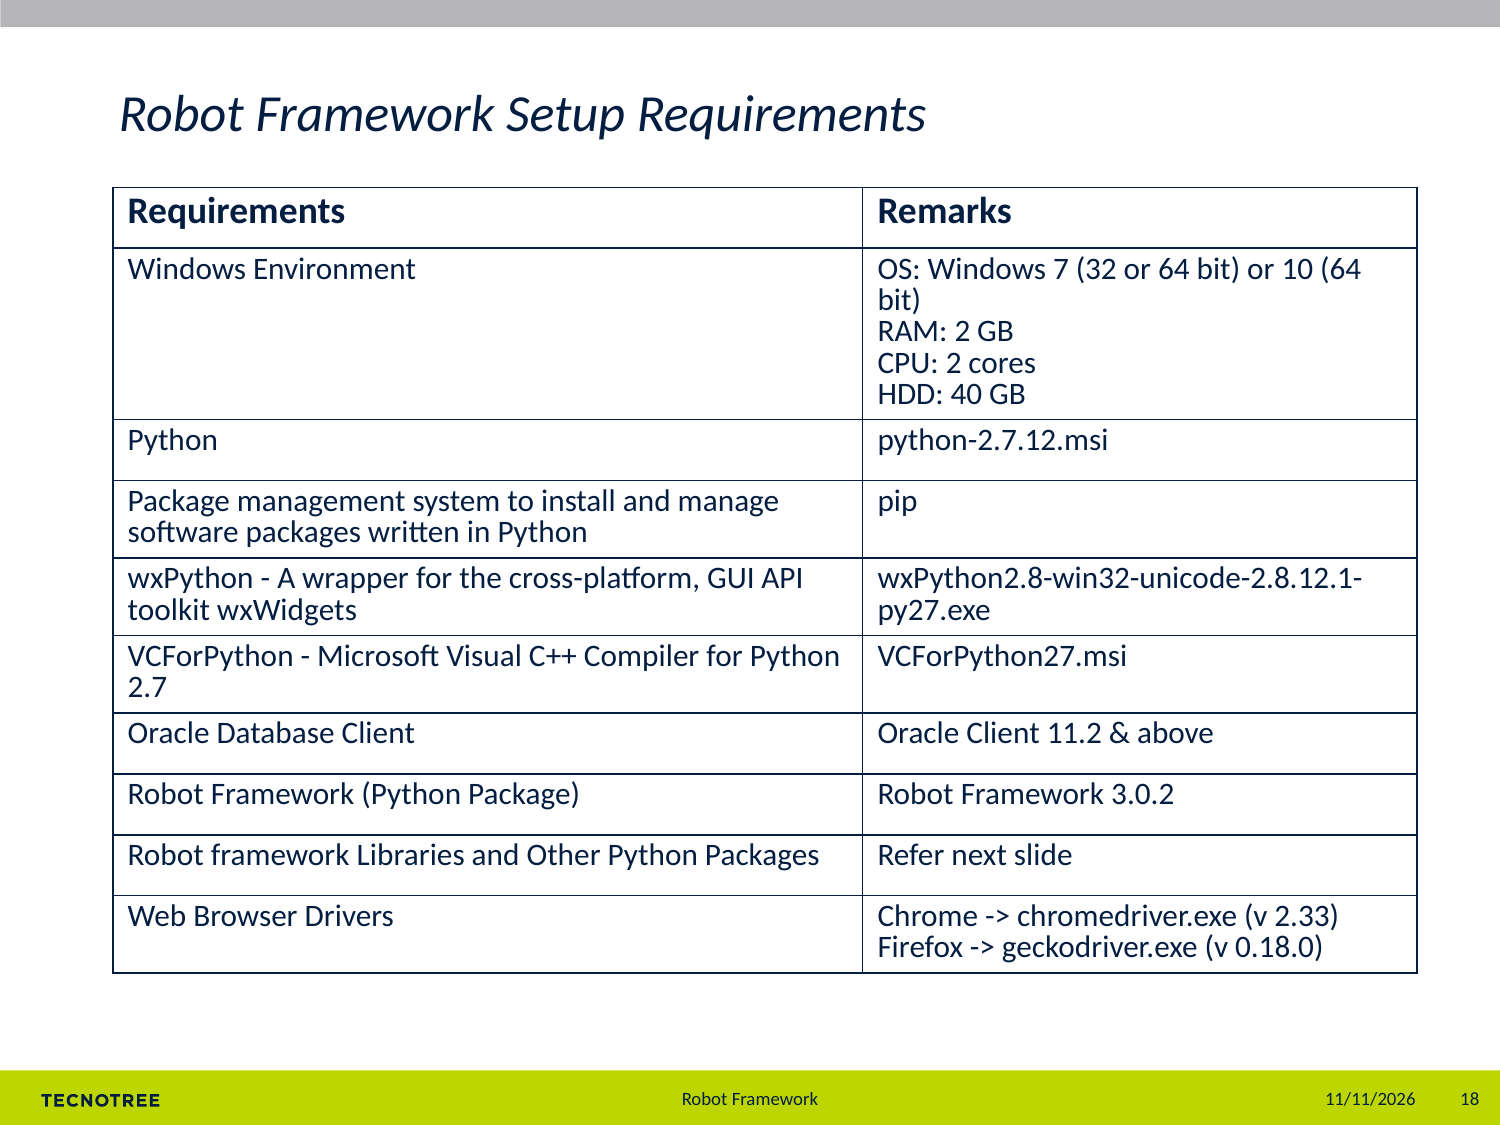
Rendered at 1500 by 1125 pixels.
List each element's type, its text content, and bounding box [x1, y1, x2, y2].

table_cell python-2.7.12.msi [863, 420, 1416, 480]
table_cell pip [863, 481, 1416, 557]
table_cell Package management system to install and manage software packages written in Python [114, 481, 862, 557]
table_header Requirements [114, 188, 862, 247]
table_cell wxPython2.8-win32-unicode-2.8.12.1-py27.exe [863, 559, 1416, 635]
table_cell Chrome -> chromedriver.exe (v 2.33) Firefox -> geckodriver.exe (v 0.18.0) [863, 896, 1416, 972]
table_cell Refer next slide [863, 836, 1416, 895]
table_cell Robot framework Libraries and Other Python Packages [114, 836, 862, 895]
table_cell VCForPython - Microsoft Visual C++ Compiler for Python 2.7 [114, 636, 862, 712]
table_cell wxPython - A wrapper for the cross-platform, GUI API toolkit wxWidgets [114, 559, 862, 635]
table_cell Robot Framework (Python Package) [114, 775, 862, 834]
table_cell Oracle Database Client [114, 714, 862, 773]
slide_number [1316, 1078, 1424, 1118]
table_cell Web Browser Drivers [114, 896, 862, 972]
table_cell OS: Windows 7 (32 or 64 bit) or 10 (64 bit) RAM: 2 GB CPU: 2 cores HDD: 40 GB [863, 249, 1416, 419]
table_cell VCForPython27.msi [863, 636, 1416, 712]
table_cell Python [114, 420, 862, 480]
table_cell Oracle Client 11.2 & above [863, 714, 1416, 773]
table_cell Windows Environment [114, 249, 862, 419]
table_header Remarks [863, 188, 1416, 247]
footer Robot Framework [194, 1078, 1306, 1119]
table_cell Robot Framework 3.0.2 [863, 775, 1416, 834]
title Robot Framework Setup Requirements [118, 79, 1382, 164]
slide_number 18 [1423, 1078, 1495, 1119]
